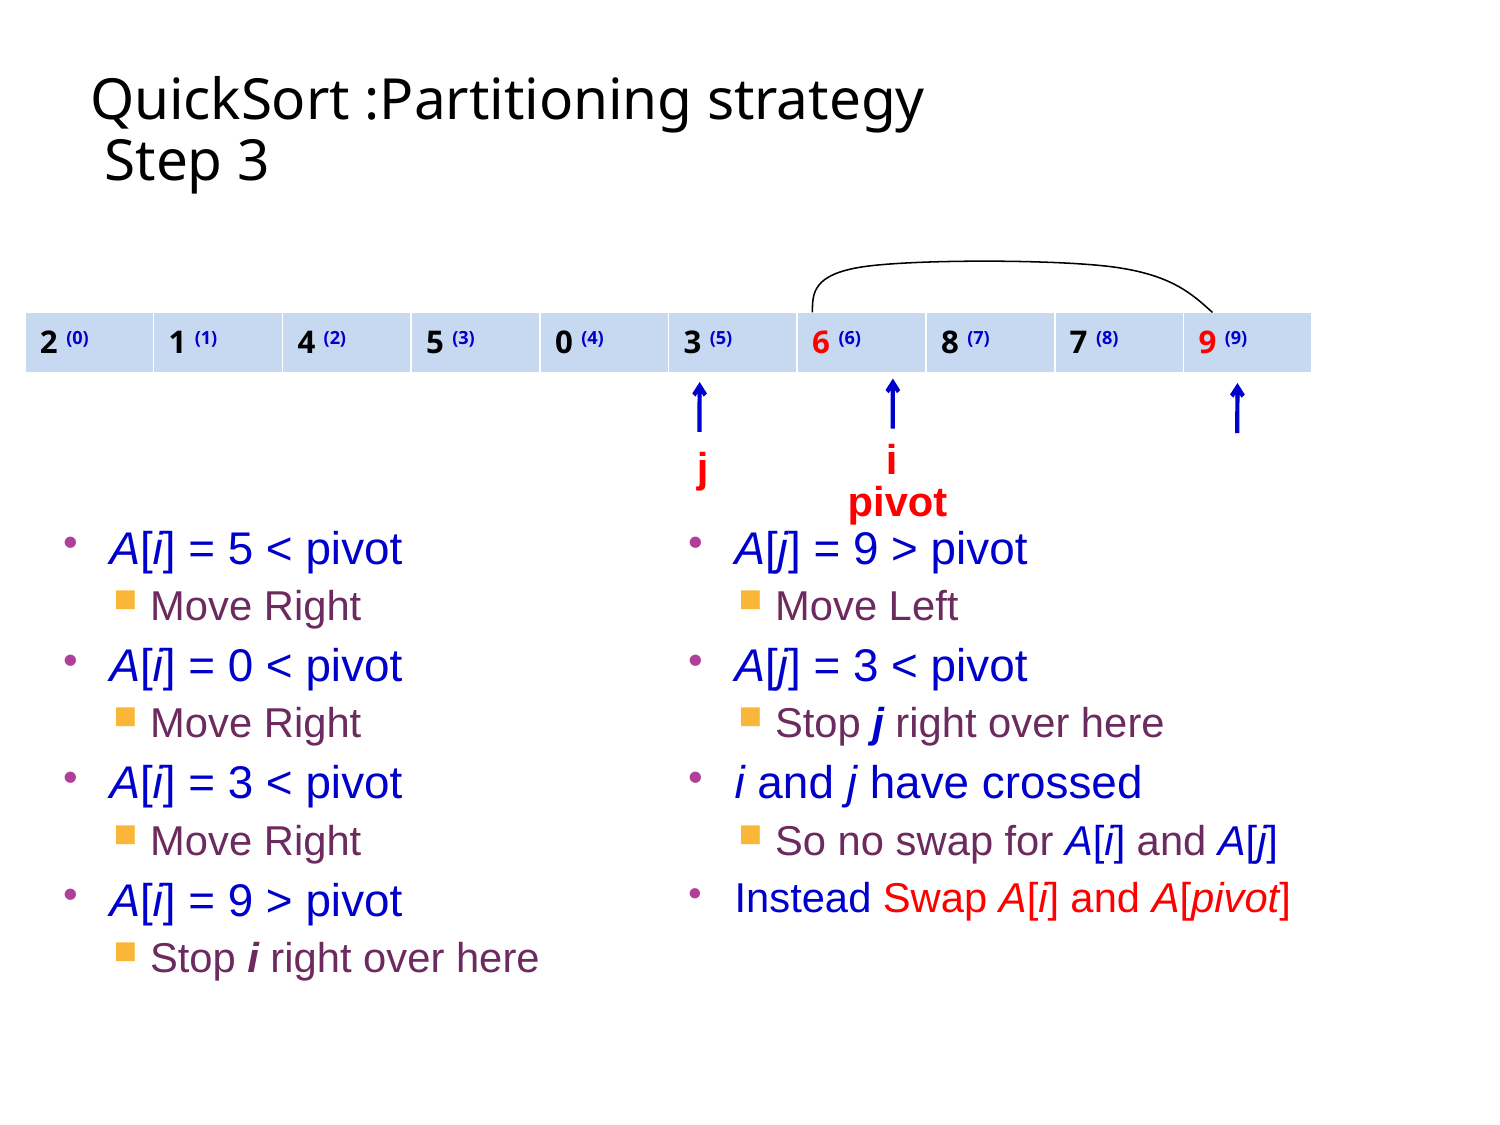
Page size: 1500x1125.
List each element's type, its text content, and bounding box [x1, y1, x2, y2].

text_box A[j] = 9 > pivot Move Left A[j] = 3 < pivot Stop j right over here i and j have crossed So no swap for A[i] and A[j] Instead Swap A[i] and A[pivot] [675, 517, 1313, 1000]
table_header 0 (4) [541, 313, 668, 372]
table_header 4 (2) [283, 313, 410, 372]
text_box [812, 261, 1213, 313]
text_box i [871, 425, 913, 467]
title QuickSort :Partitioning strategy Step 3 [75, 62, 1263, 200]
table_header 7 (8) [1056, 313, 1183, 372]
table_header 2 (0) [26, 313, 153, 372]
table_header 9 (9) [1184, 313, 1311, 372]
text_box A[i] = 5 < pivot Move Right A[i] = 0 < pivot Move Right A[i] = 3 < pivot Move Right A[i] = 9 > pivot Stop i right over here [49, 517, 588, 1000]
table_header 3 (5) [669, 313, 796, 372]
text_box j [682, 433, 724, 499]
table_header 5 (3) [412, 313, 539, 372]
text_box pivot [832, 467, 963, 533]
table_header 6 (6) [798, 313, 925, 372]
table_header 1 (1) [154, 313, 282, 372]
table_header 8 (7) [927, 313, 1054, 372]
